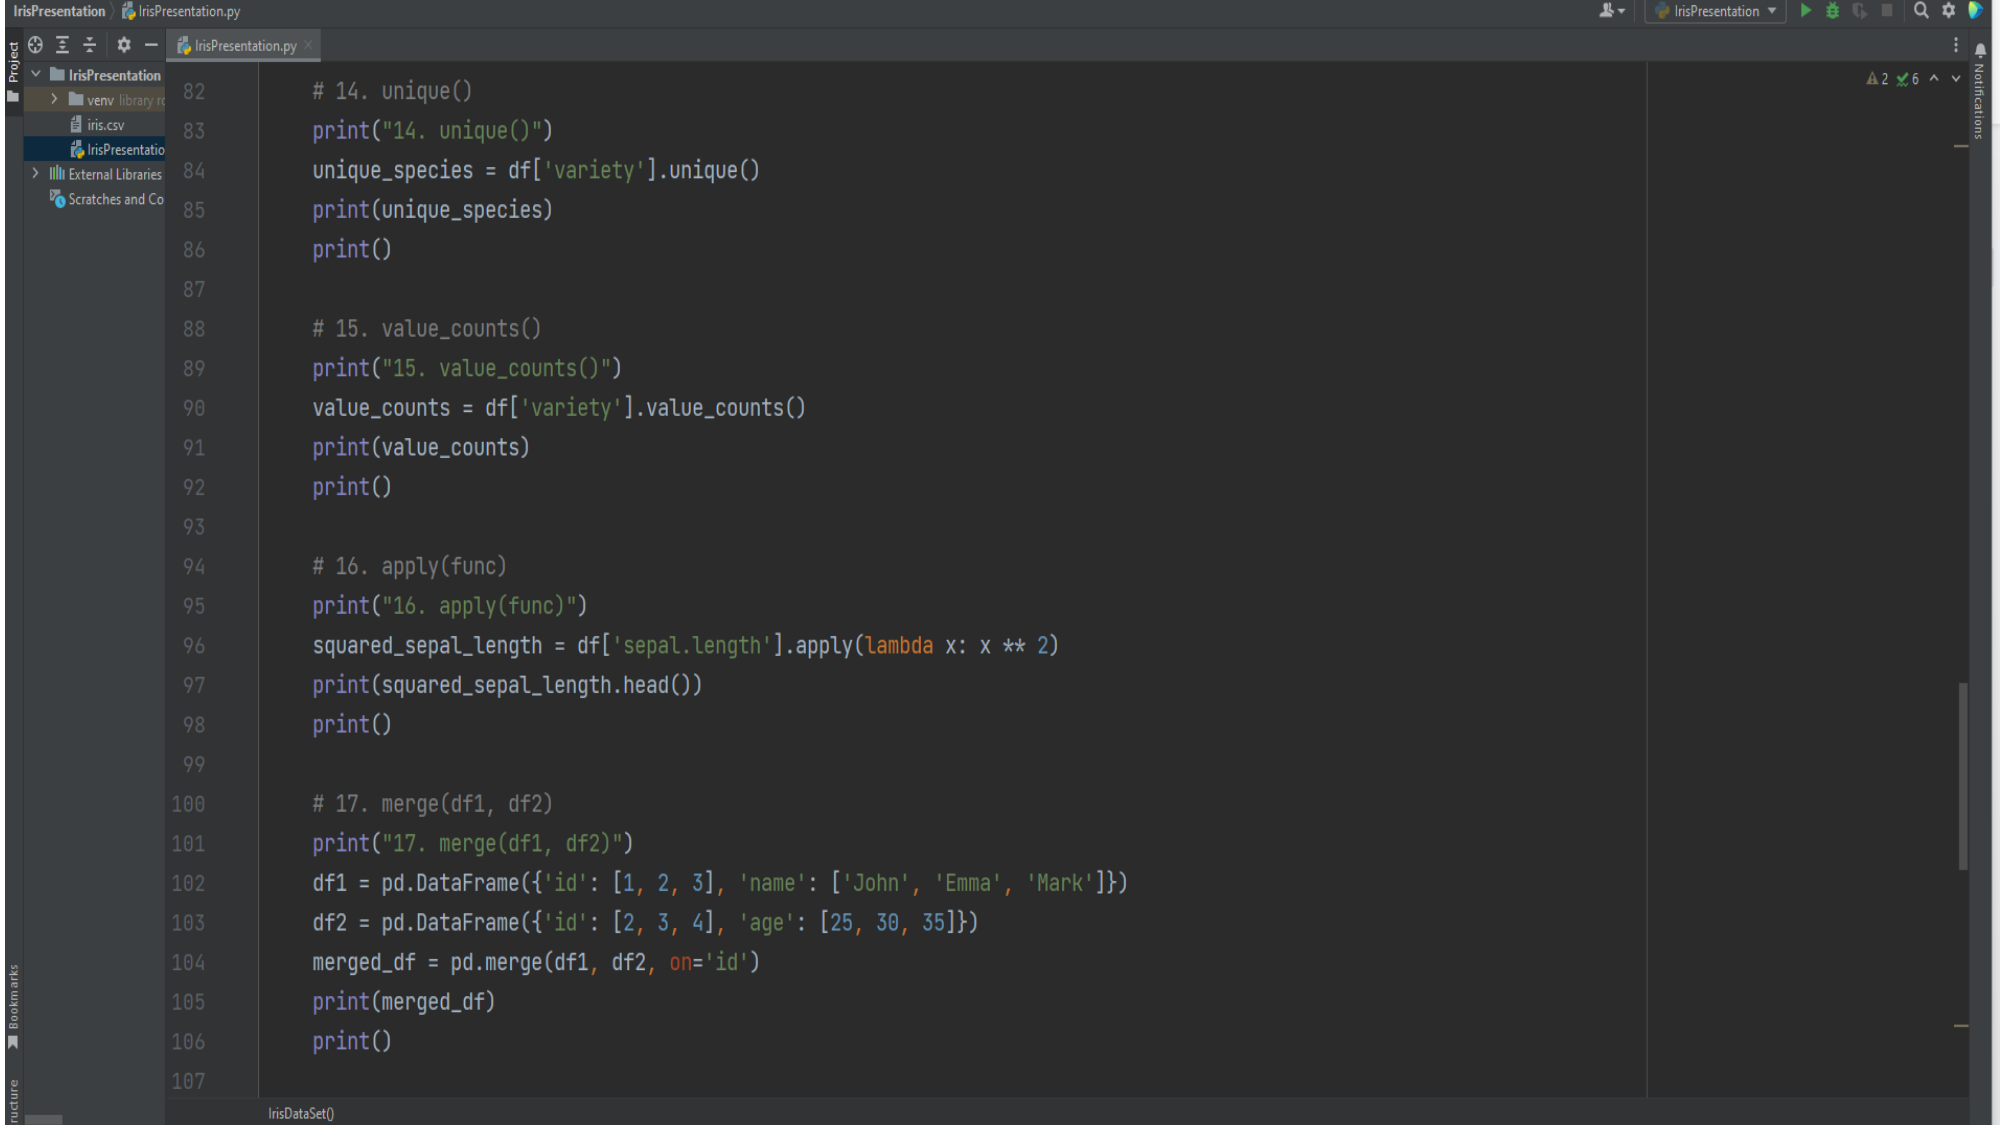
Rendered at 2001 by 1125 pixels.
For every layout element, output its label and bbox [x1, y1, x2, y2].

list [5, 0, 2000, 1125]
